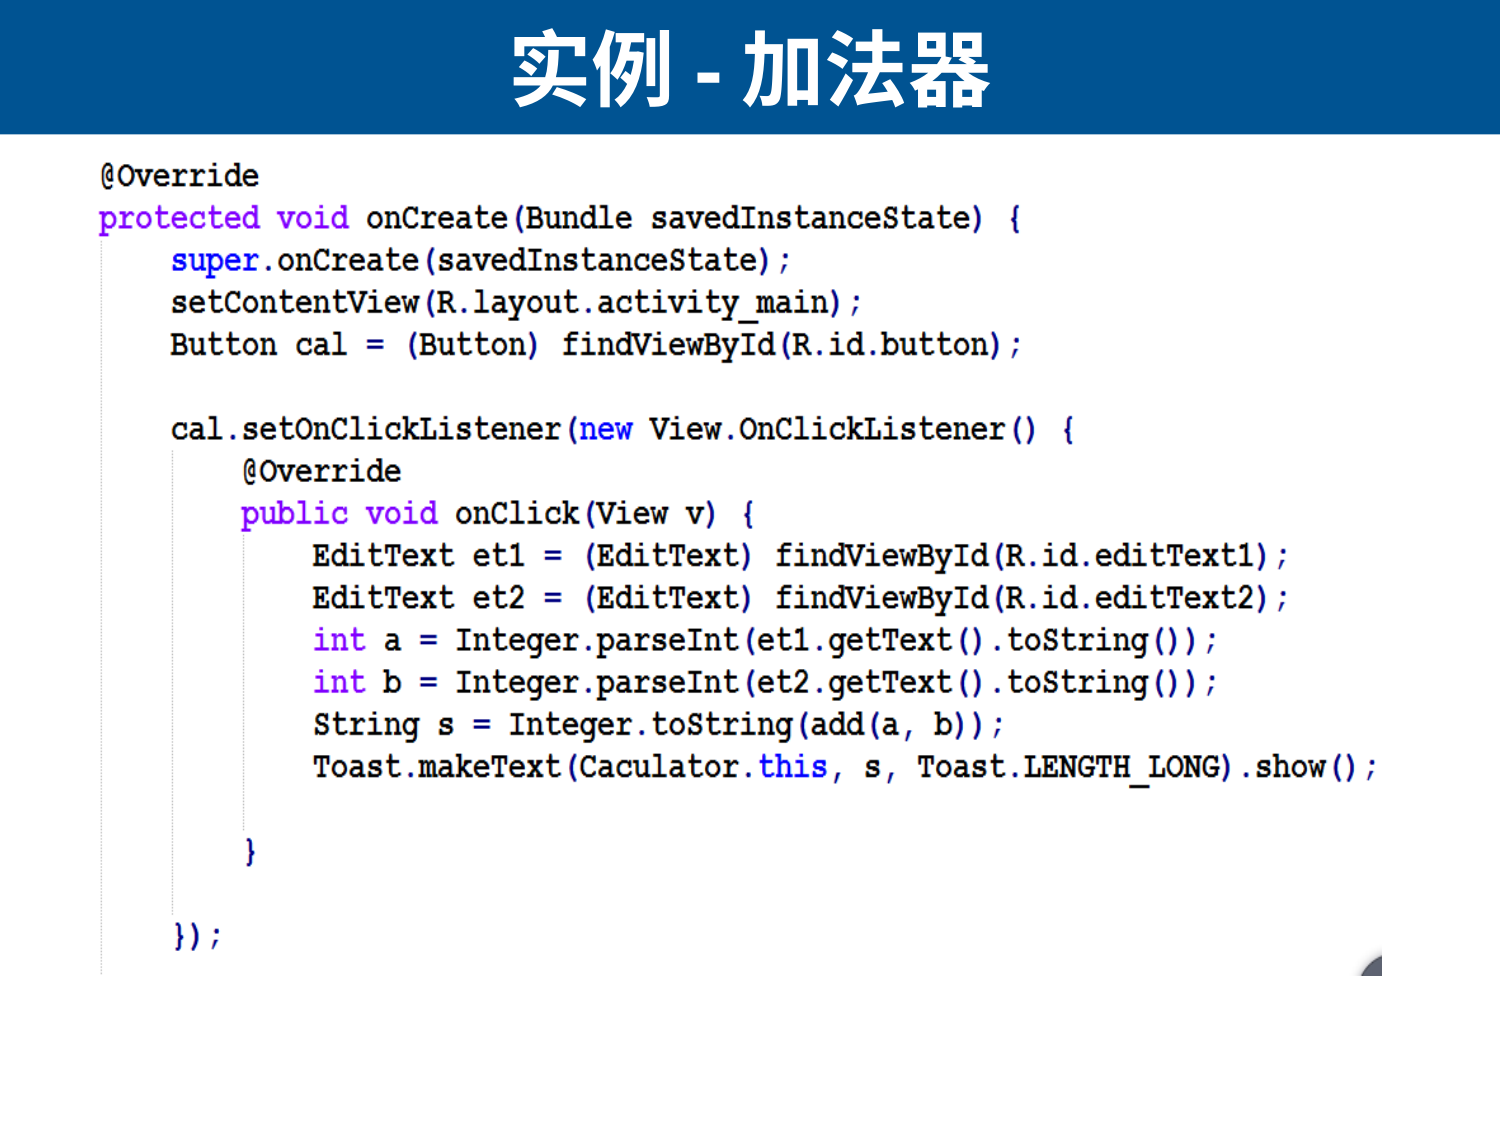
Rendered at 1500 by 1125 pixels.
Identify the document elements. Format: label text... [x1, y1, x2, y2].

picture [64, 148, 1383, 976]
title 实例-加法器 [0, 0, 1500, 135]
